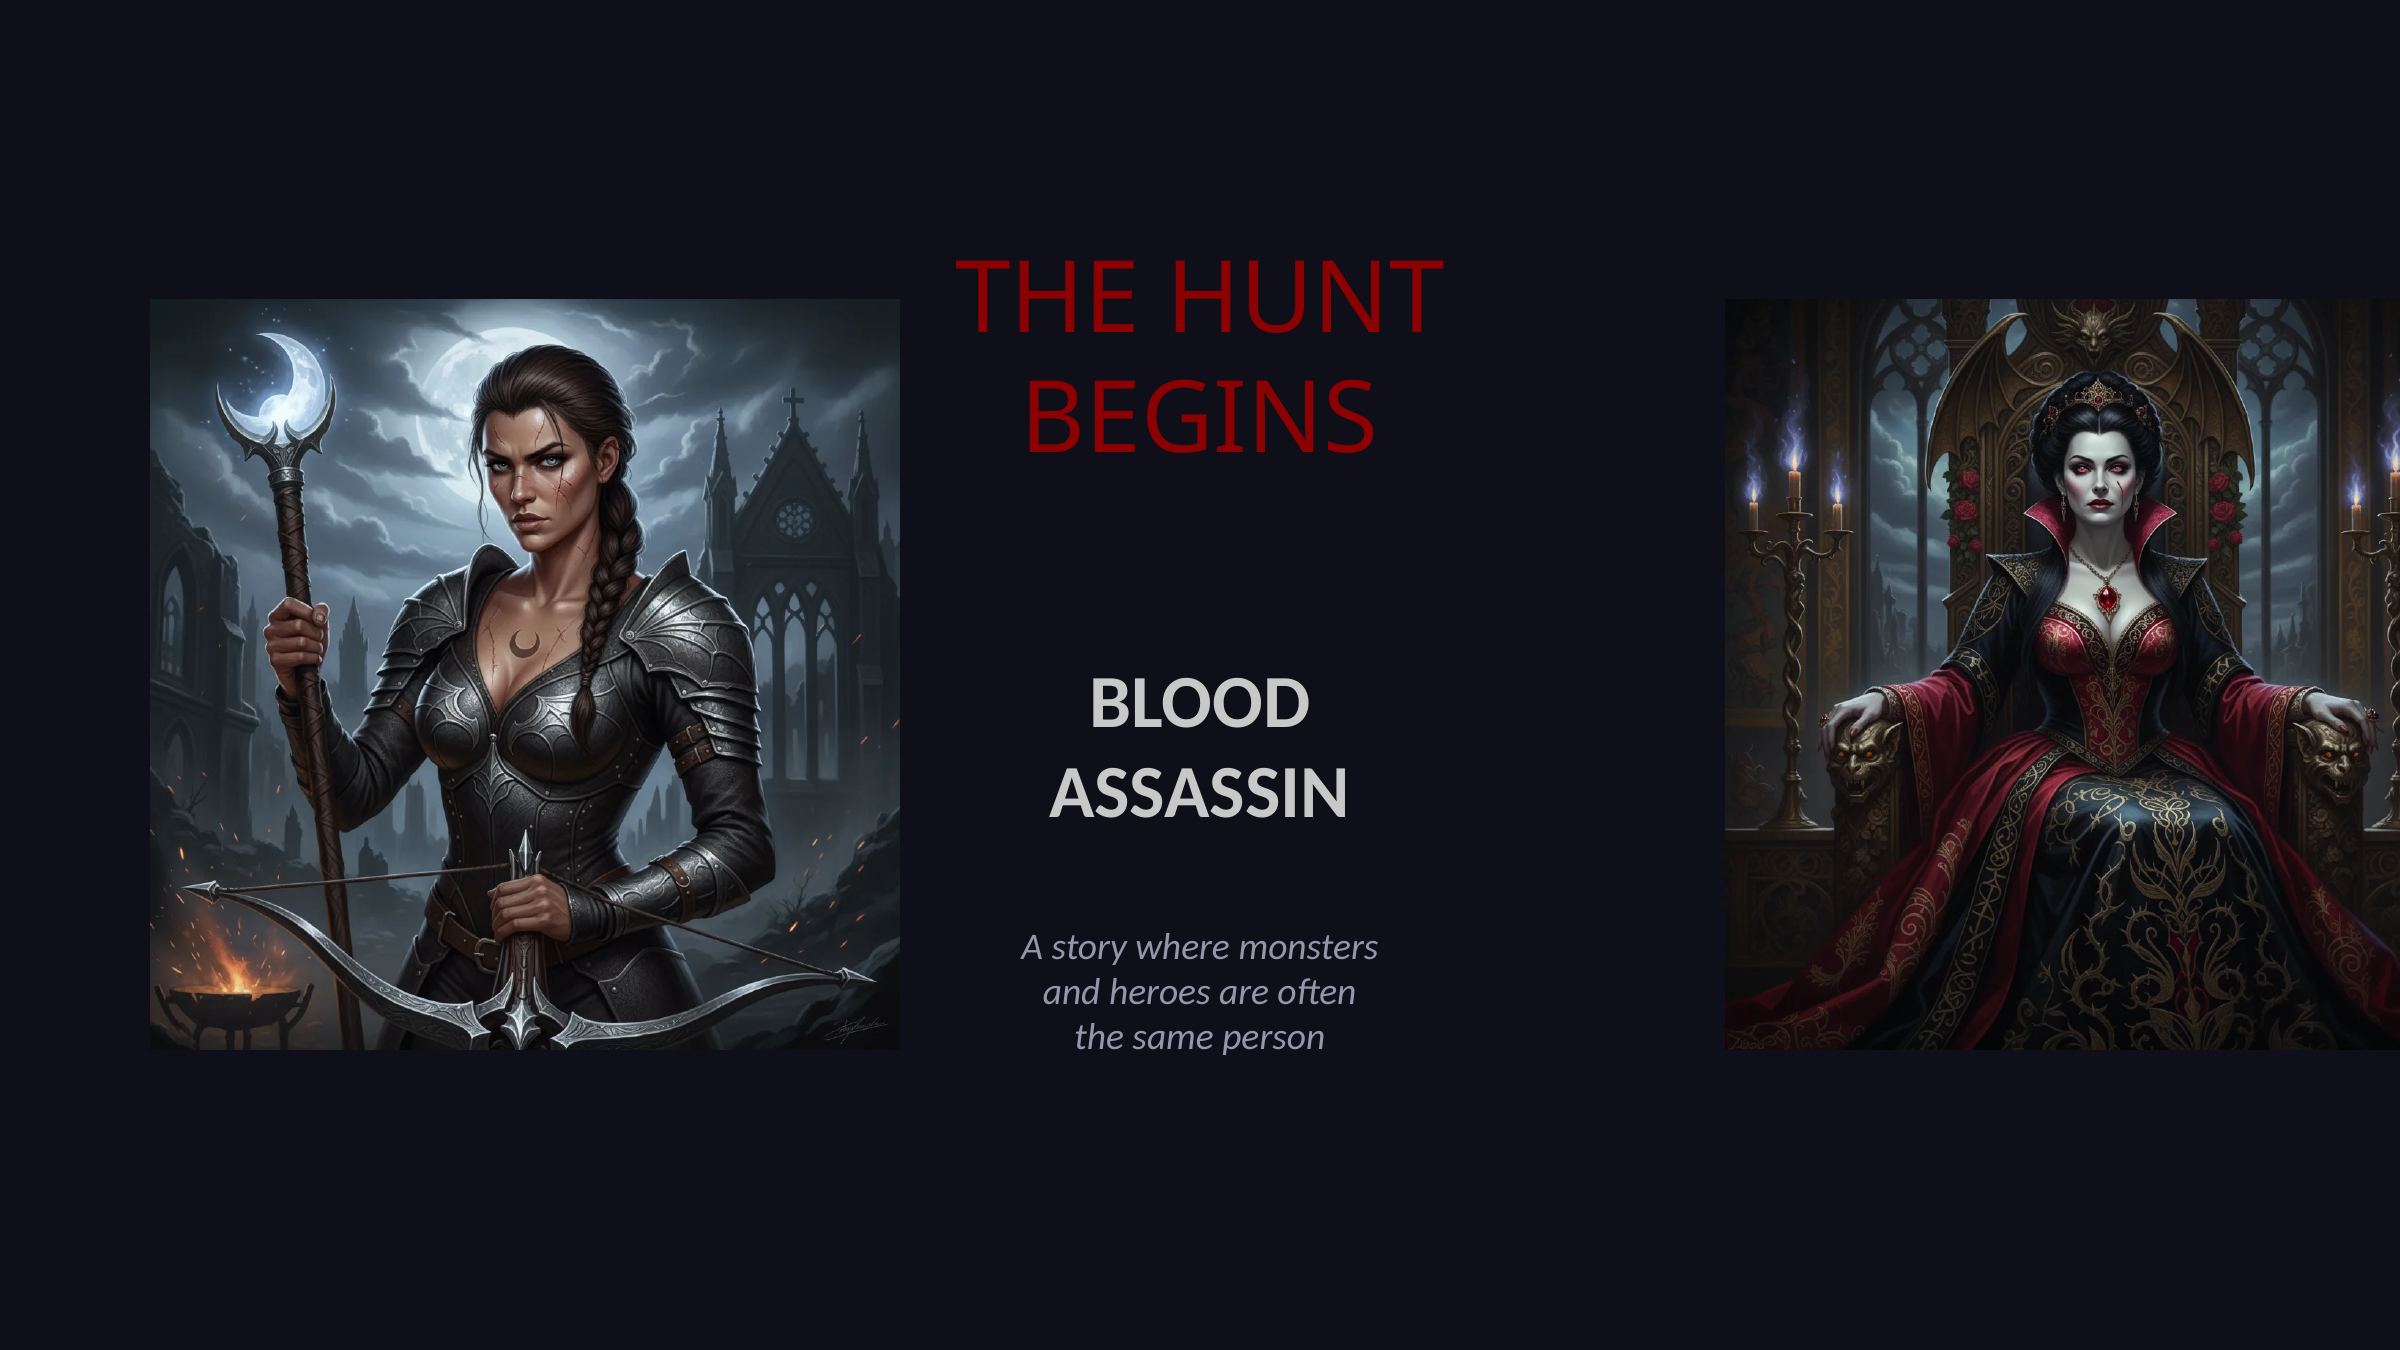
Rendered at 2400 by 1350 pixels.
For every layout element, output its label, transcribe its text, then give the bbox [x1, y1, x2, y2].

text_box THE HUNT BEGINS BLOOD ASSASSIN A story where monsters and heroes are often the same person [940, 224, 1460, 1065]
picture [1724, 299, 2400, 1051]
picture [149, 299, 901, 1051]
